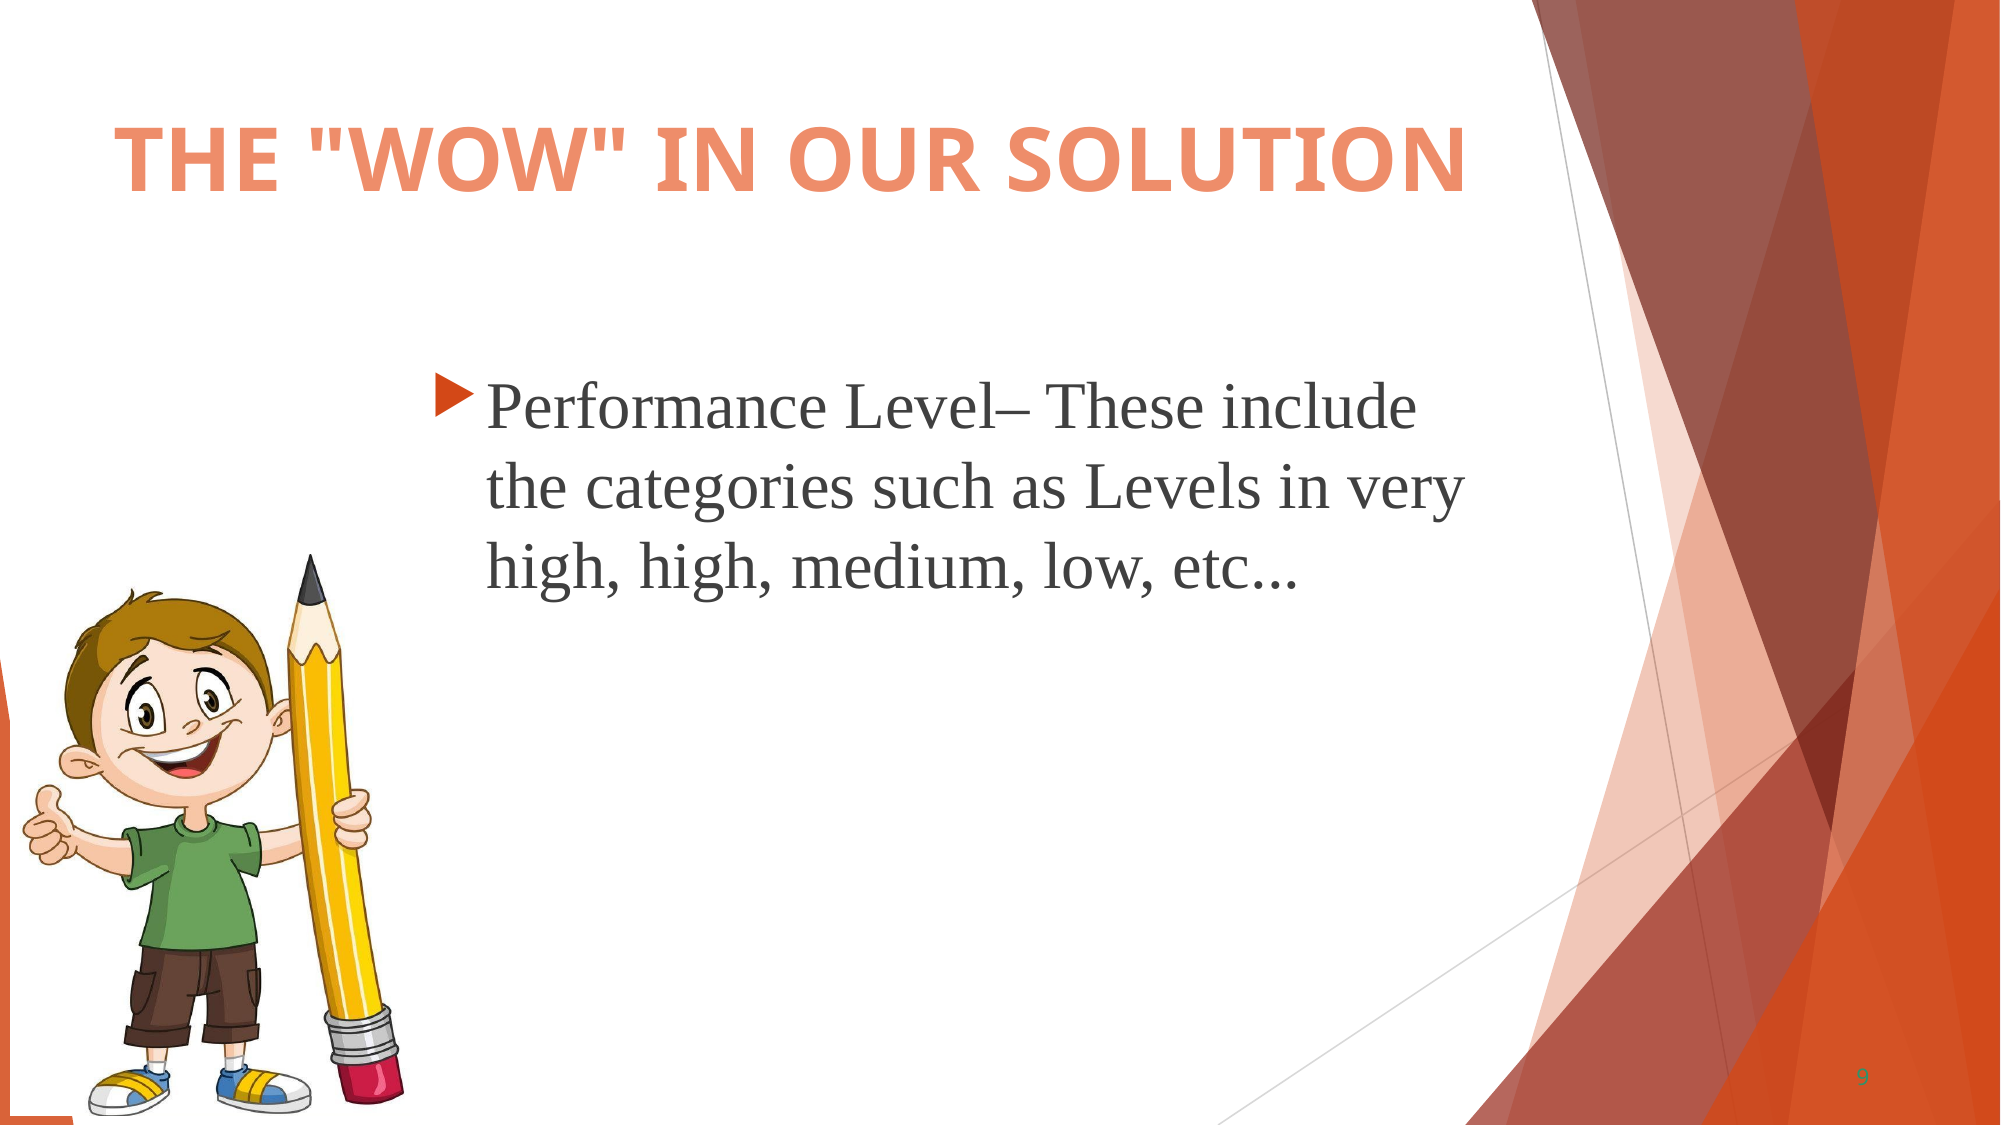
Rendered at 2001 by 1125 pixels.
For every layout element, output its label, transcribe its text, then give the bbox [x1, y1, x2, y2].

text_box 9 [1849, 1061, 1888, 1095]
picture [10, 554, 416, 1116]
list Performance Level– These include the categories such as Levels in very high, high, medium, low, etc... [415, 353, 1522, 992]
title THE "WOW" IN OUR SOLUTION [110, 99, 1522, 292]
